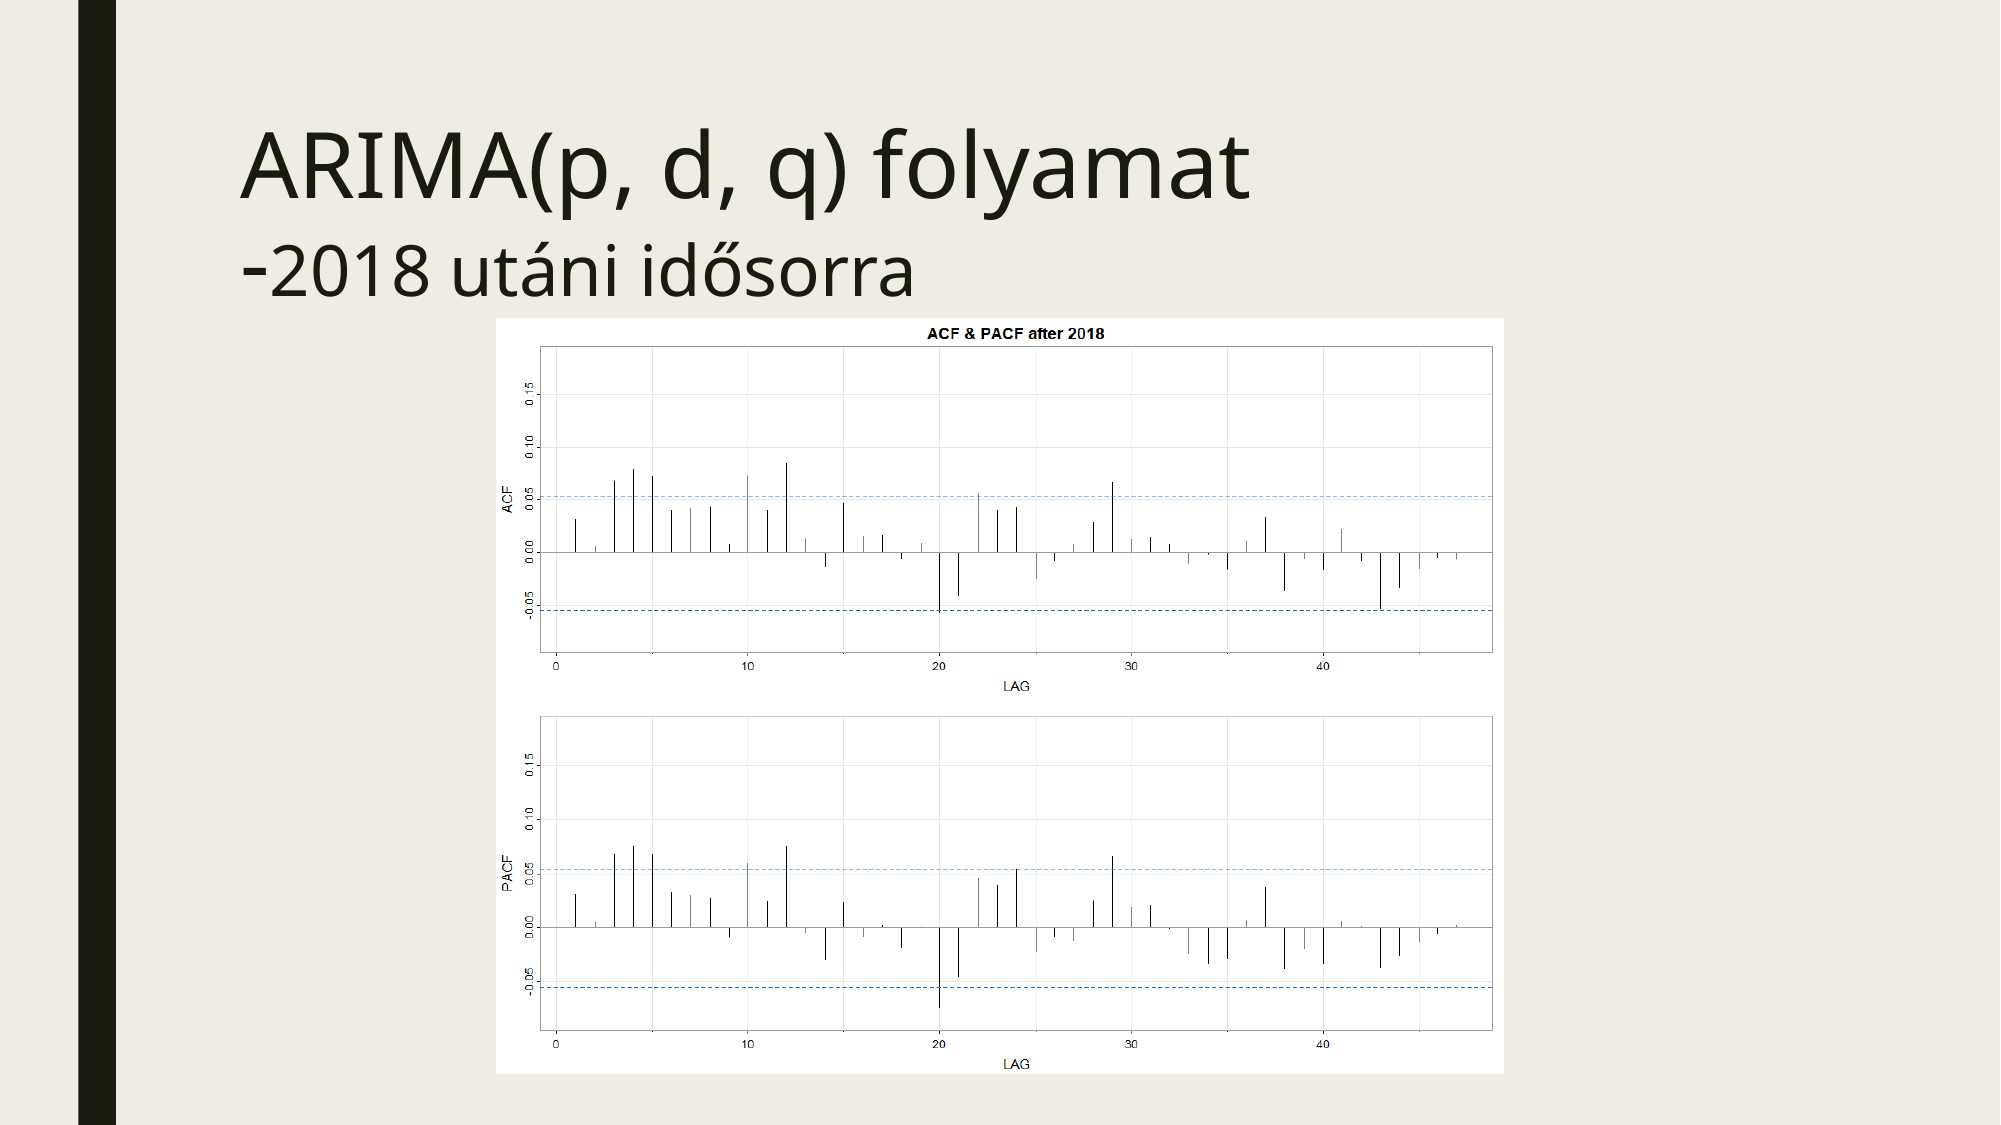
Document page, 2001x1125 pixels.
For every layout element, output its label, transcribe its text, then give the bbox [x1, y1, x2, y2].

title ARIMA(p, d, q) folyamat -2018 utáni idősorra [225, 112, 1800, 357]
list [496, 318, 1504, 1074]
